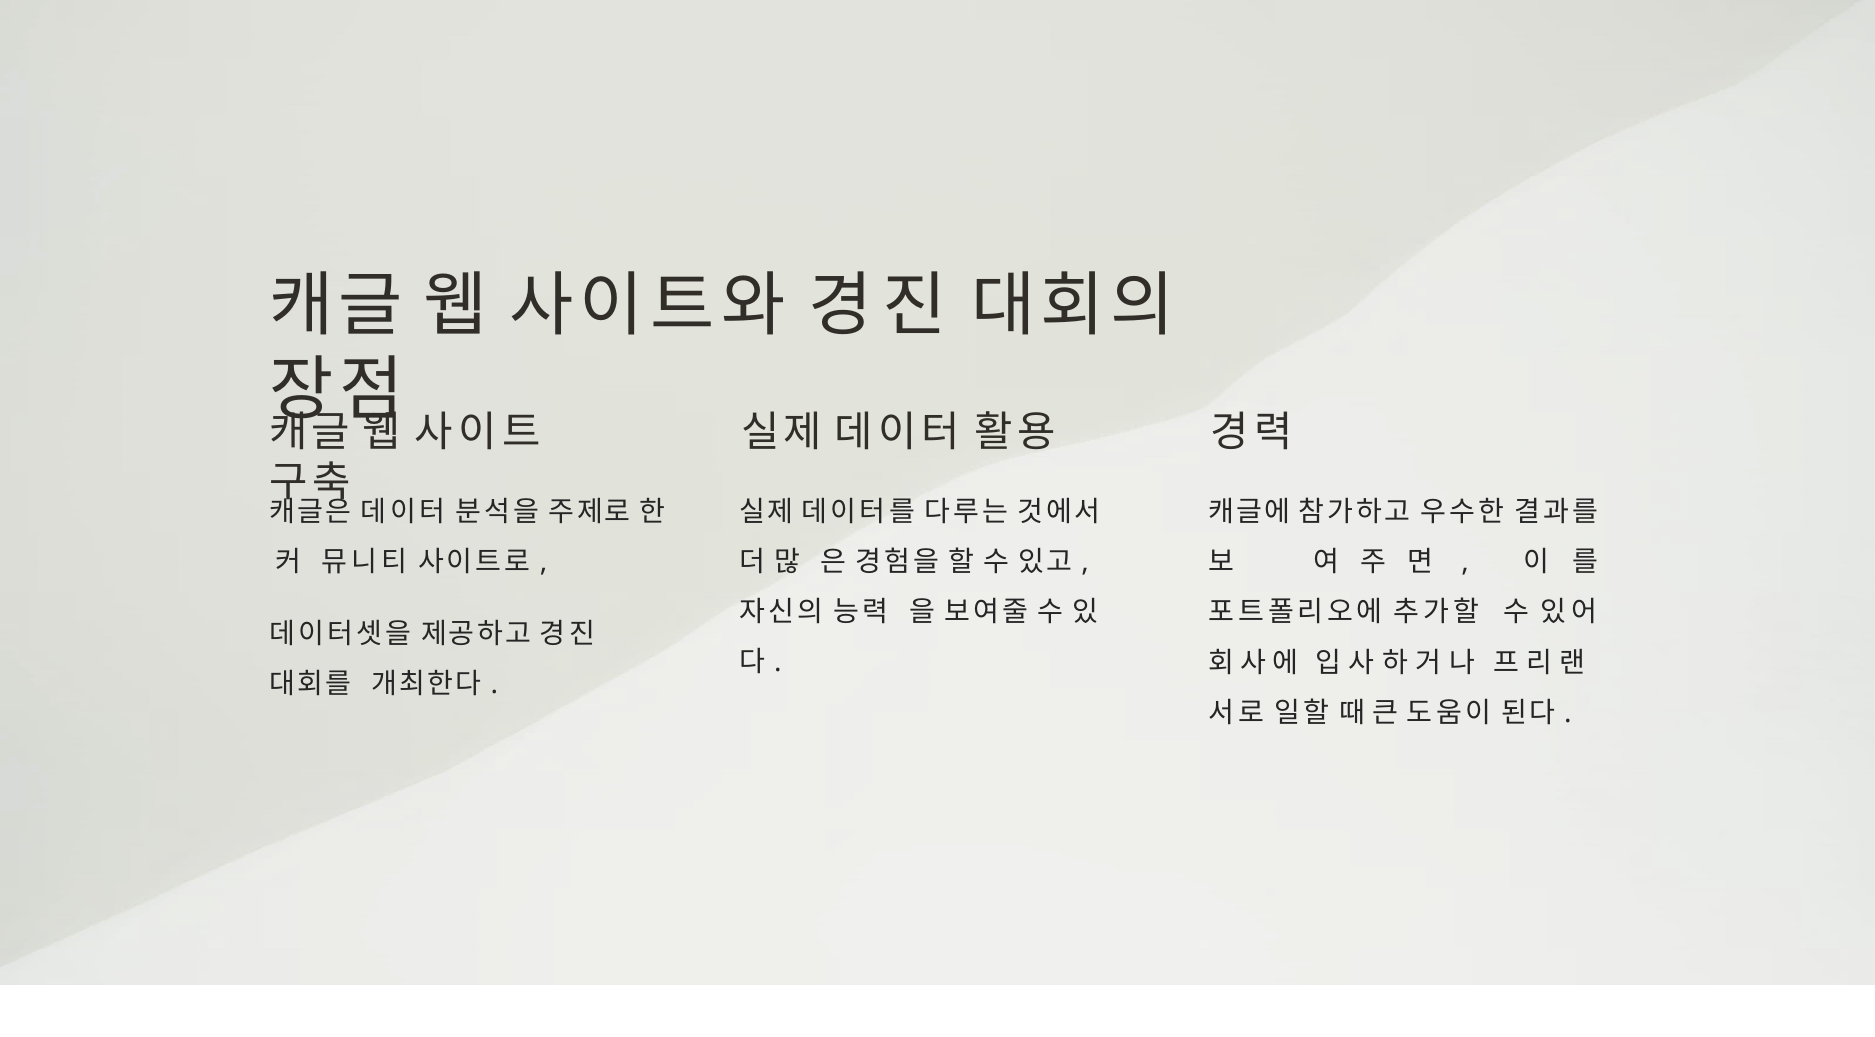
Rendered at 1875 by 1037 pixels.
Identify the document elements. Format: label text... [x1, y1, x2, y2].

text_box 데이터셋을 제공하고 경진 대회를 개최한다. [267, 597, 657, 700]
text_box 실제 데이터를 다루는 것에서 더 많 은 경험을 할 수 있고, 자신의 능력 을 보여줄 수 있다. [737, 506, 1136, 678]
picture [0, 0, 1875, 985]
text_box 캐글은 데이터 분석을 주제로 한 커 뮤니티 사이트로, [267, 506, 667, 578]
text_box 캐글에 참가하고 우수한 결과를 보 여주면, 이를 포트폴리오에 추가할 수 있어 회사에 입사하거나 프리랜 서로 일할 때 큰 도움이 된다. [1206, 475, 1603, 728]
text_box 캐글 웹 사이트 실제 데이터 활용 경력 구축 [267, 402, 1377, 506]
title 캐글 웹 사이트와 경진 대회의 장점 [267, 257, 1248, 402]
